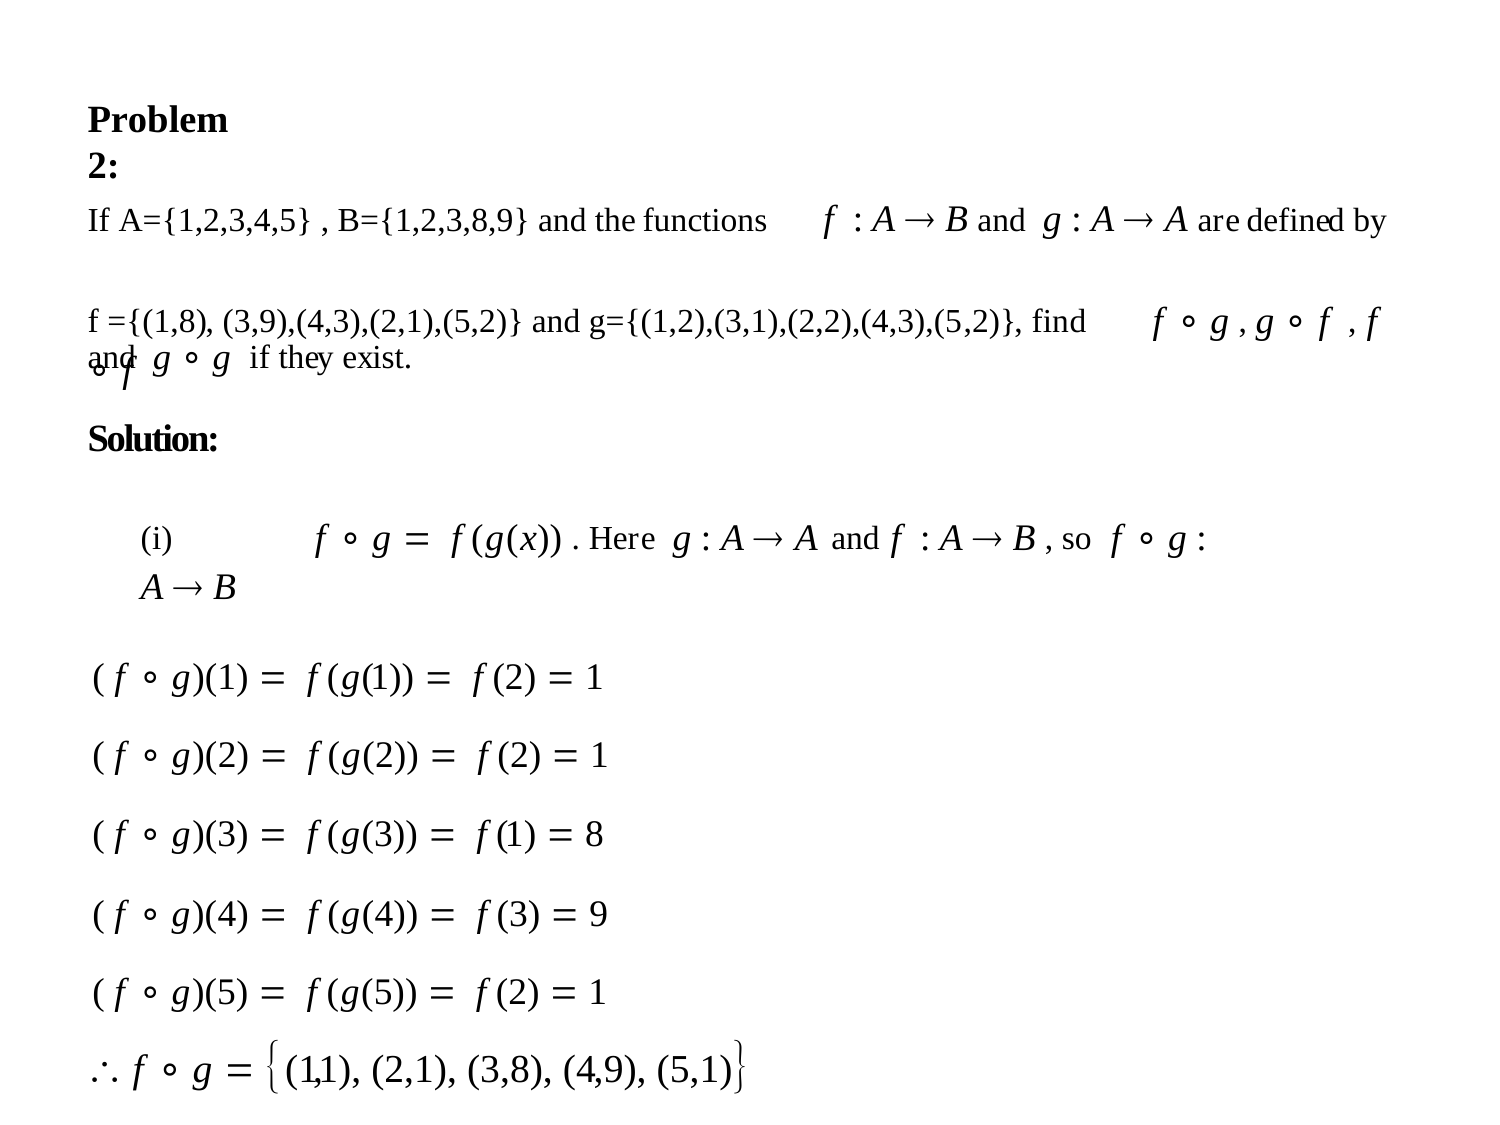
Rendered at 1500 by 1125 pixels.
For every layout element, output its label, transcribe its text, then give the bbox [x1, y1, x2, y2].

text_box and g ∘ g if they exist. Solution: (i) f ∘ g  f (g(x)) . Here g : A  A and f : A  B , so f ∘ g : A  B ( f ∘ g)(1)  f (g(1))  f (2)  1 ( f ∘ g)(2)  f (g(2))  f (2)  1 ( f ∘ g)(3)  f (g(3))  f (1)  8 ( f ∘ g)(4)  f (g(4))  f (3)  9 ( f ∘ g)(5)  f (g(5))  f (2)  1  f ∘ g  (1,1), (2,1), (3,8), (4,9), (5,1) [85, 309, 1225, 1093]
title If A={1,2,3,4,5} , B={1,2,3,8,9} and the functions f : A  B and g : A  A are defined by f ={(1,8), (3,9),(4,3),(2,1),(5,2)} and g={(1,2),(3,1),(2,2),(4,3),(5,2)}, find f ∘ g , g ∘ f , f ∘ f [85, 171, 1405, 390]
text_box Problem 2: [85, 91, 251, 171]
